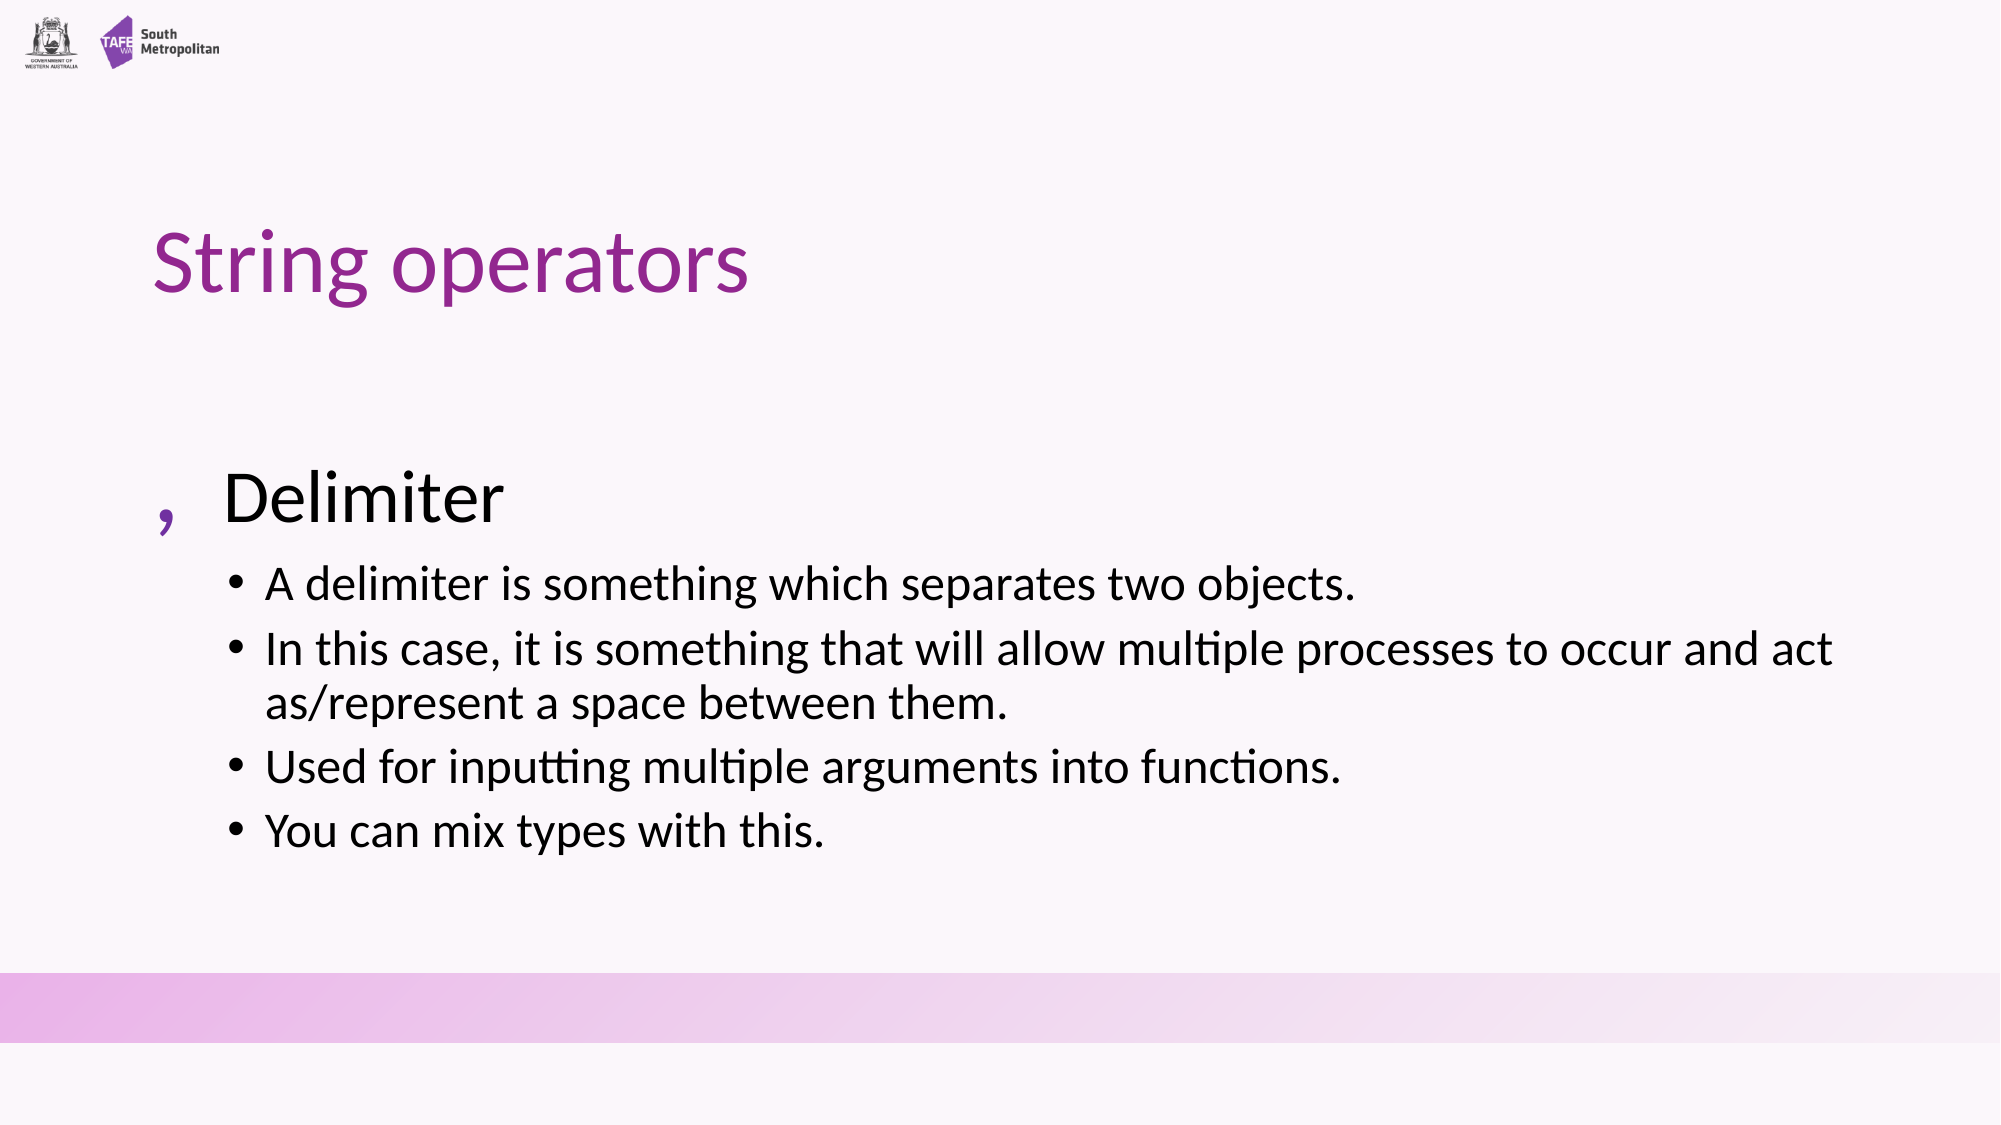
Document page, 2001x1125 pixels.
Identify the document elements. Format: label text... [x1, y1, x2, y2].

title String operators [137, 154, 1826, 372]
list , Delimiter A delimiter is something which separates two objects. In this case, it is something that will allow multiple processes to occur and act as/represent a space between them. Used for inputting multiple arguments into functions. You can mix types with this. [137, 418, 1863, 900]
picture [25, 15, 219, 69]
